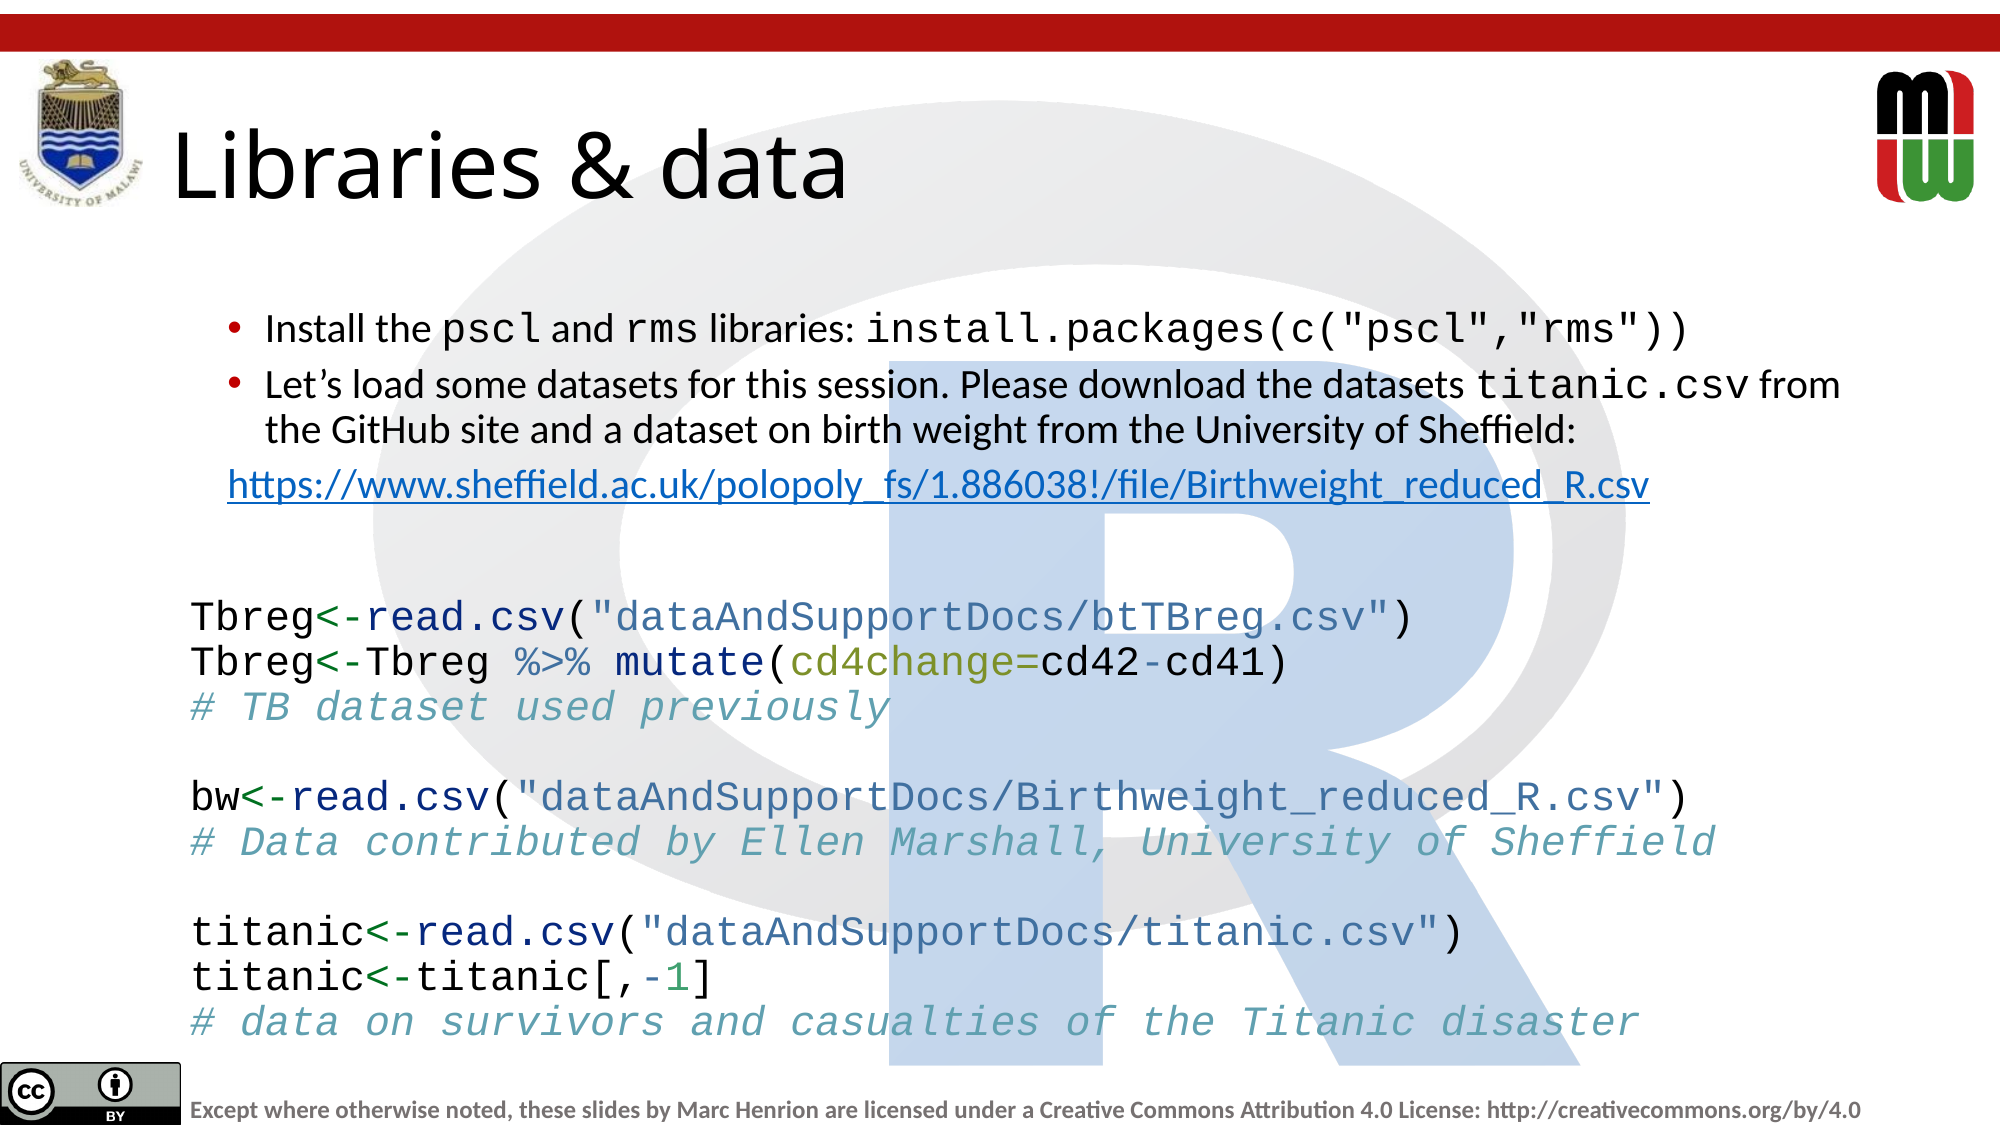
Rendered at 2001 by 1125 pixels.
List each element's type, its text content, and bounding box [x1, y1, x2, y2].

title Libraries & data [155, 59, 1851, 278]
picture [0, 1062, 181, 1125]
picture [19, 59, 143, 207]
